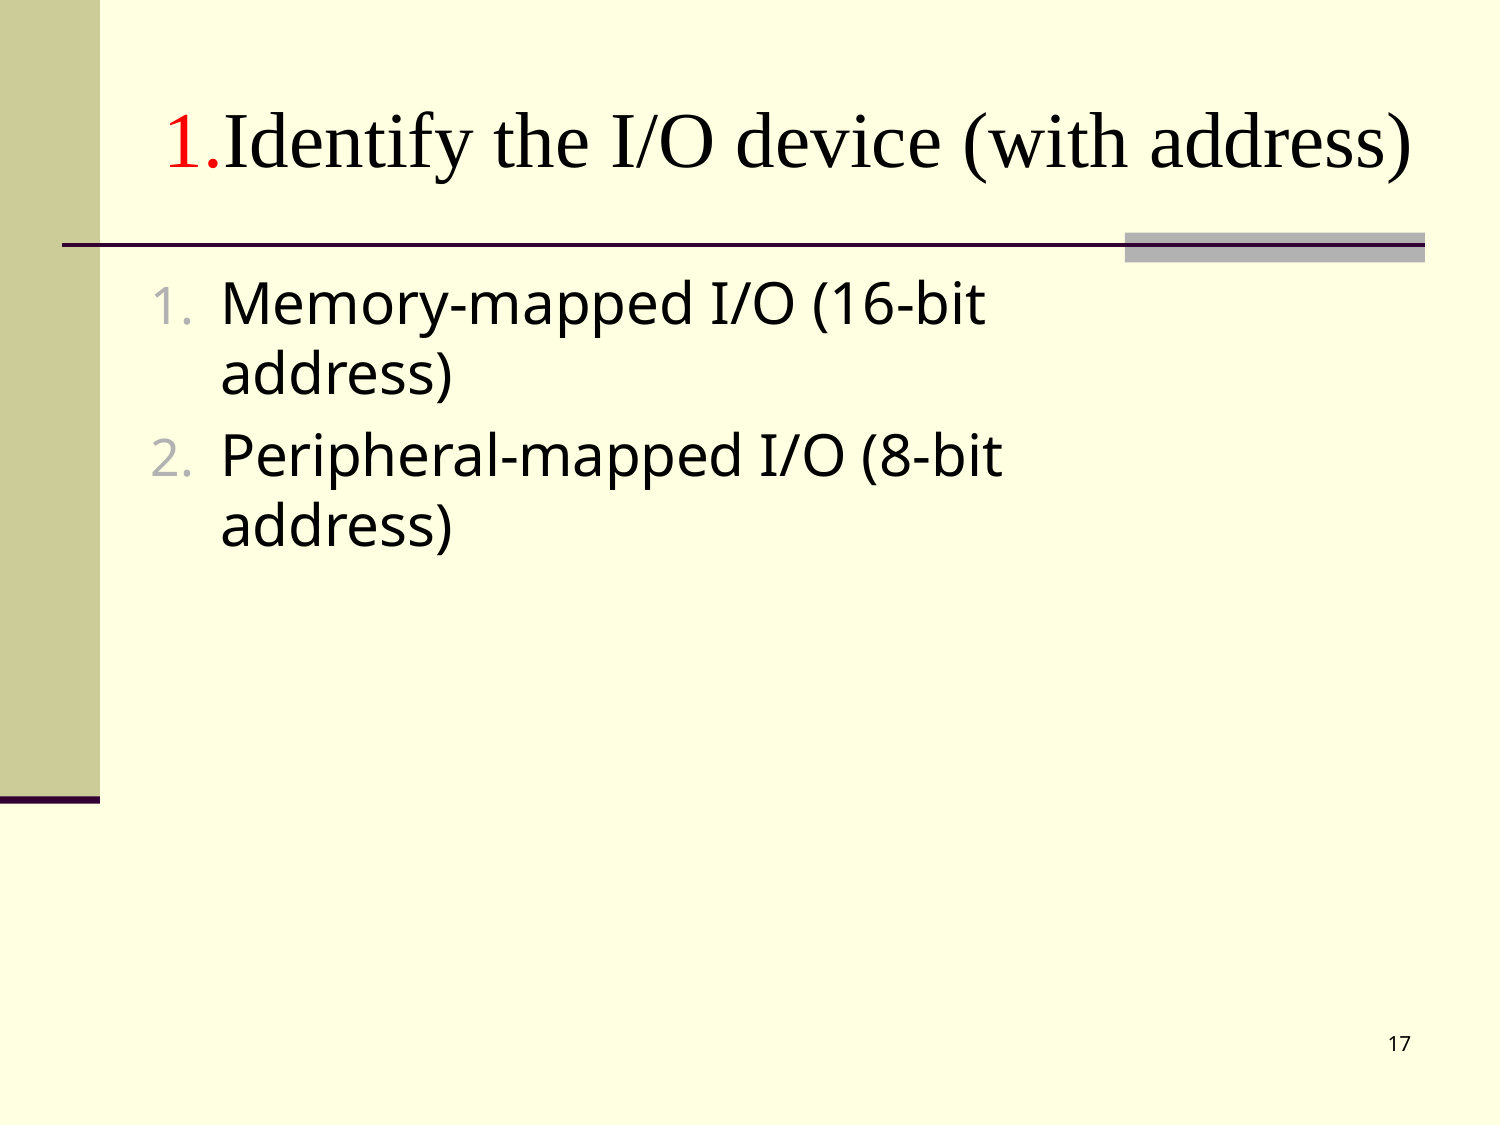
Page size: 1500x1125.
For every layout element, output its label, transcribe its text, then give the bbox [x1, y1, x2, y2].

text_box Memory-mapped I/O (16-bit address) Peripheral-mapped I/O (8-bit address) [148, 252, 1203, 559]
slide_number 17 [1381, 1030, 1418, 1125]
title 1.Identify the I/O device (with address) [161, 86, 1414, 277]
